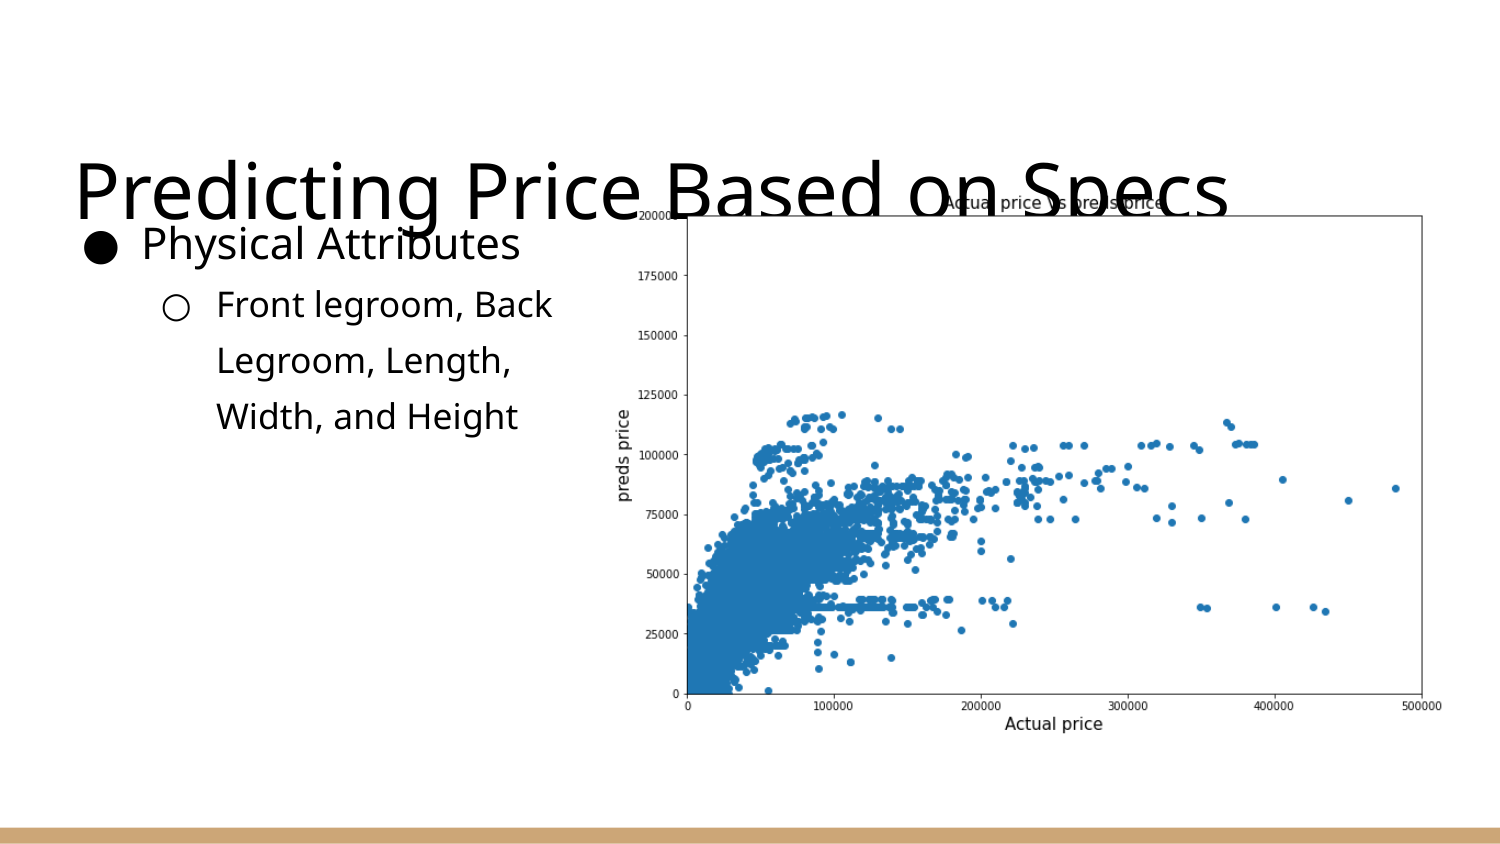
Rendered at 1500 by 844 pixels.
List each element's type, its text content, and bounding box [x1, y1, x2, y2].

title Predicting Price Based on Specs [58, 121, 1457, 258]
list Physical Attributes Front legroom, Back Legroom, Length, Width, and Height [51, 189, 631, 750]
picture [609, 188, 1450, 741]
